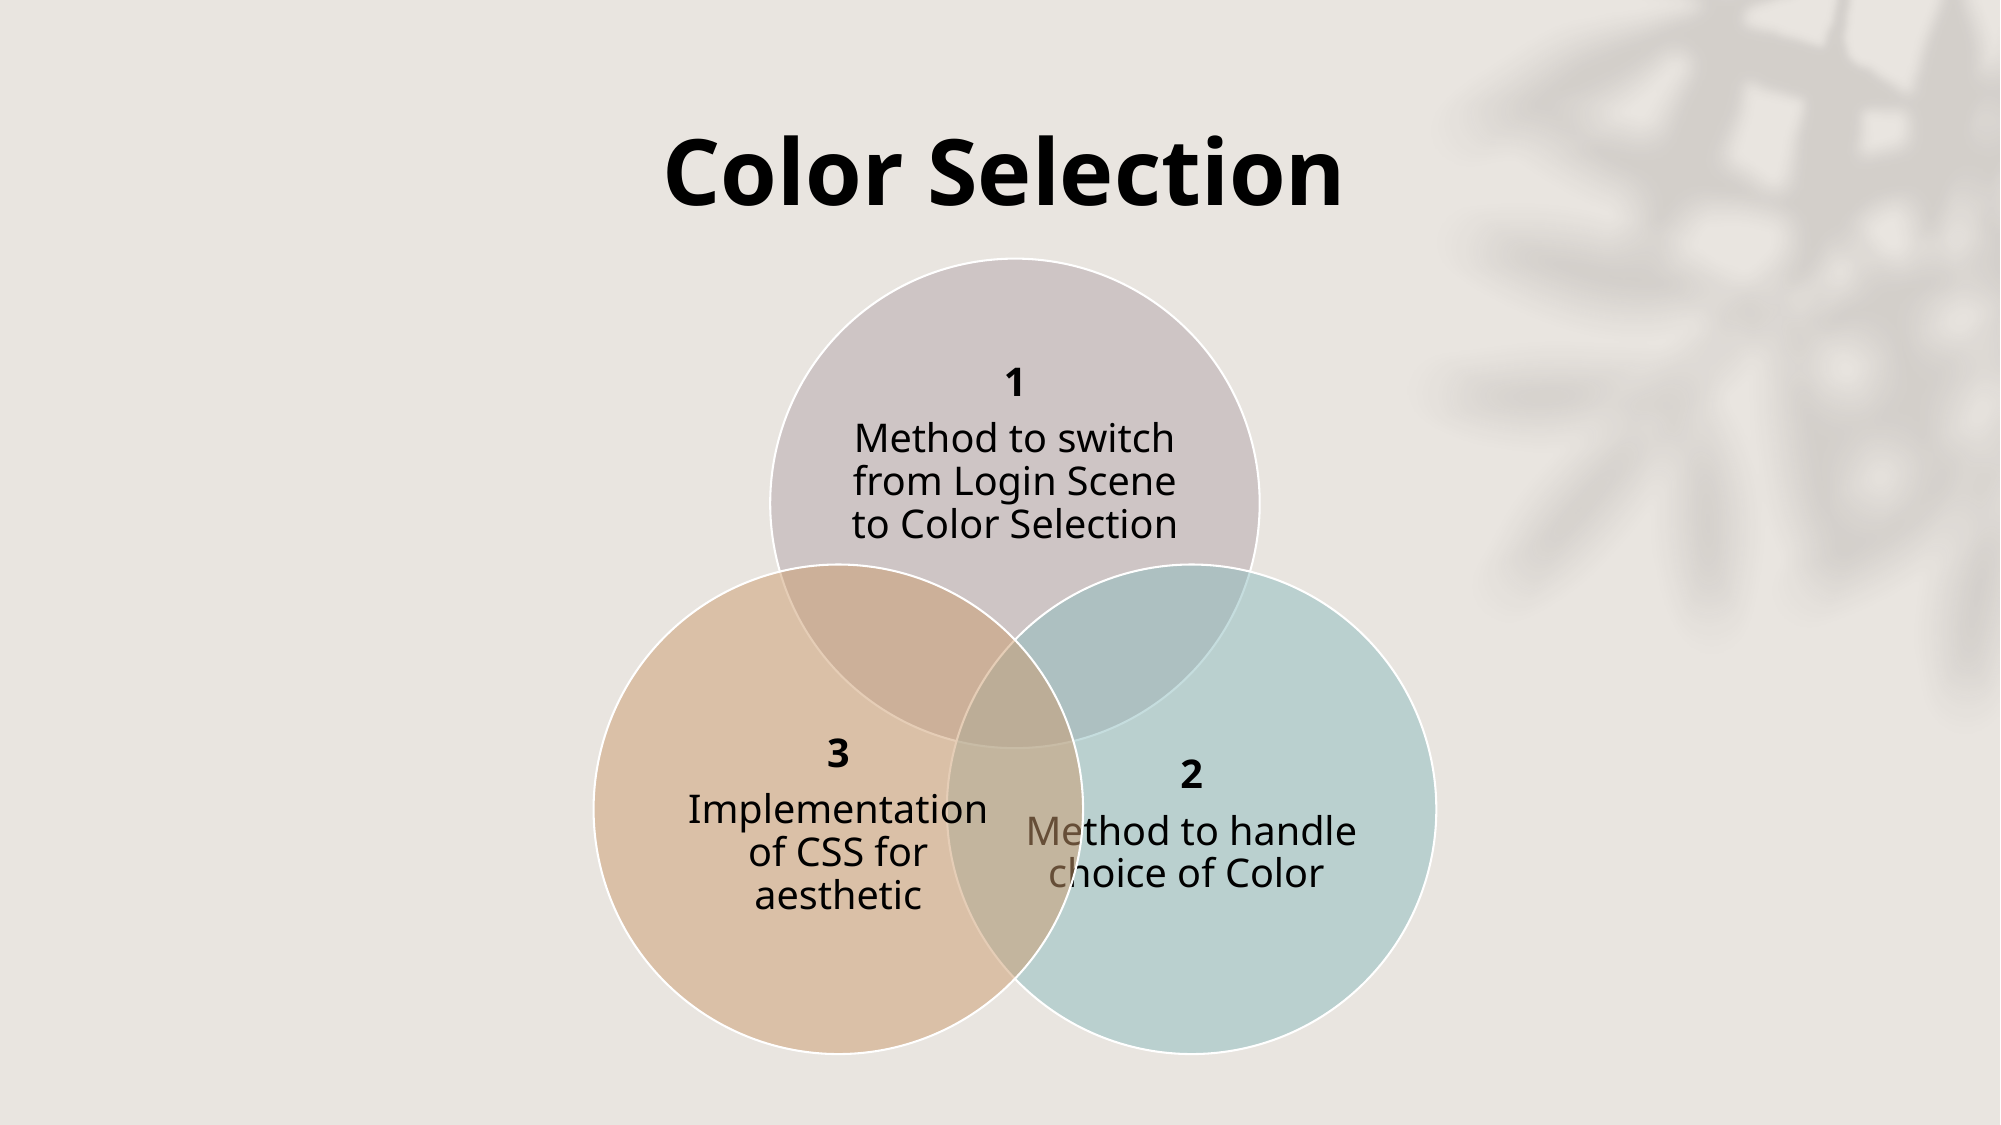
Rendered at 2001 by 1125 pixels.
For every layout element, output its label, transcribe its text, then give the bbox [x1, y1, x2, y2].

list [75, 248, 1955, 1065]
title Color Selection [75, 60, 1863, 248]
